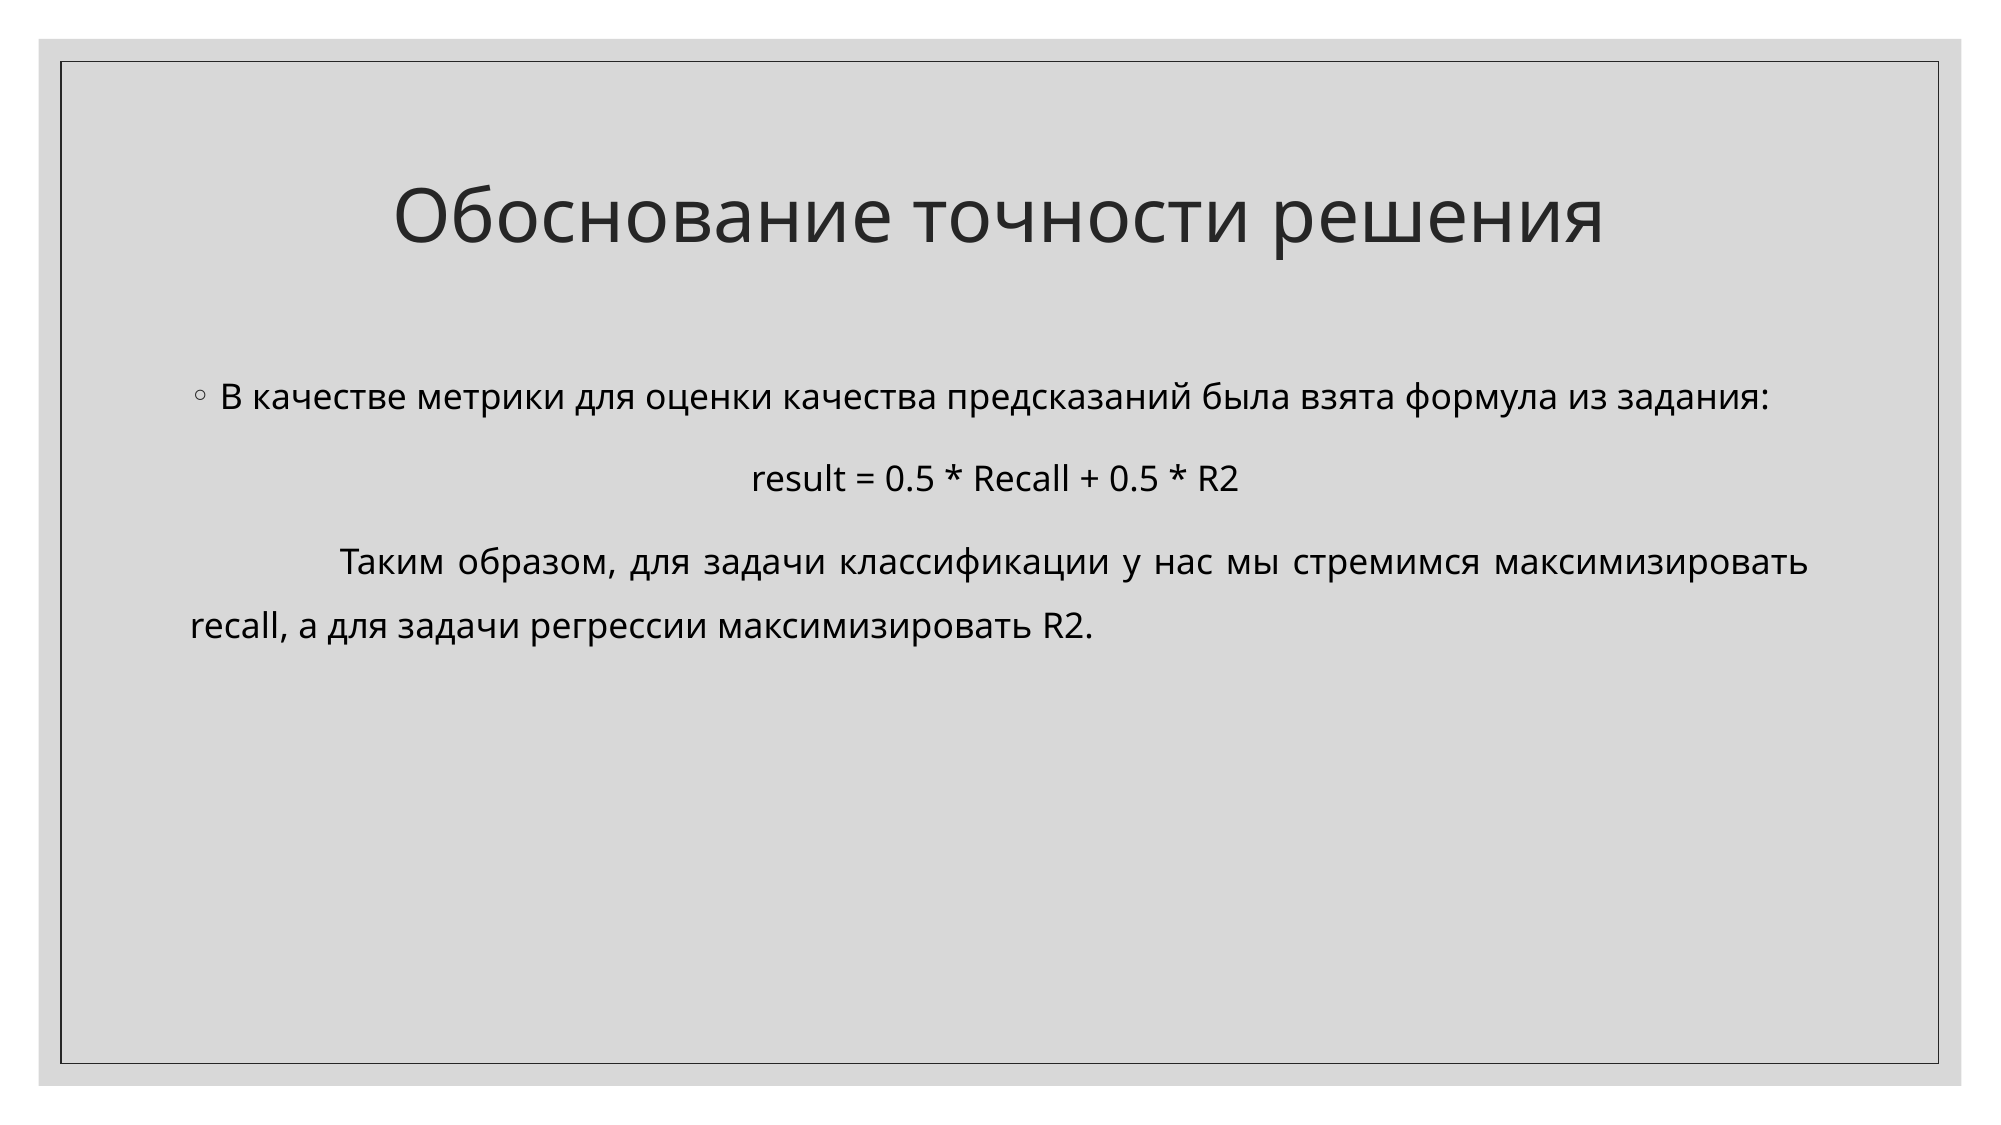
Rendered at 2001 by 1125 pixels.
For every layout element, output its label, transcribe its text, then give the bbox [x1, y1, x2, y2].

list В качестве метрики для оценки качества предсказаний была взята формула из задания: result = 0.5 * Recall + 0.5 * R2 Таким образом, для задачи классификации у нас мы стремимся максимизировать recall, а для задачи регрессии максимизировать R2. [174, 345, 1825, 977]
title Обоснование точности решения [174, 105, 1825, 331]
